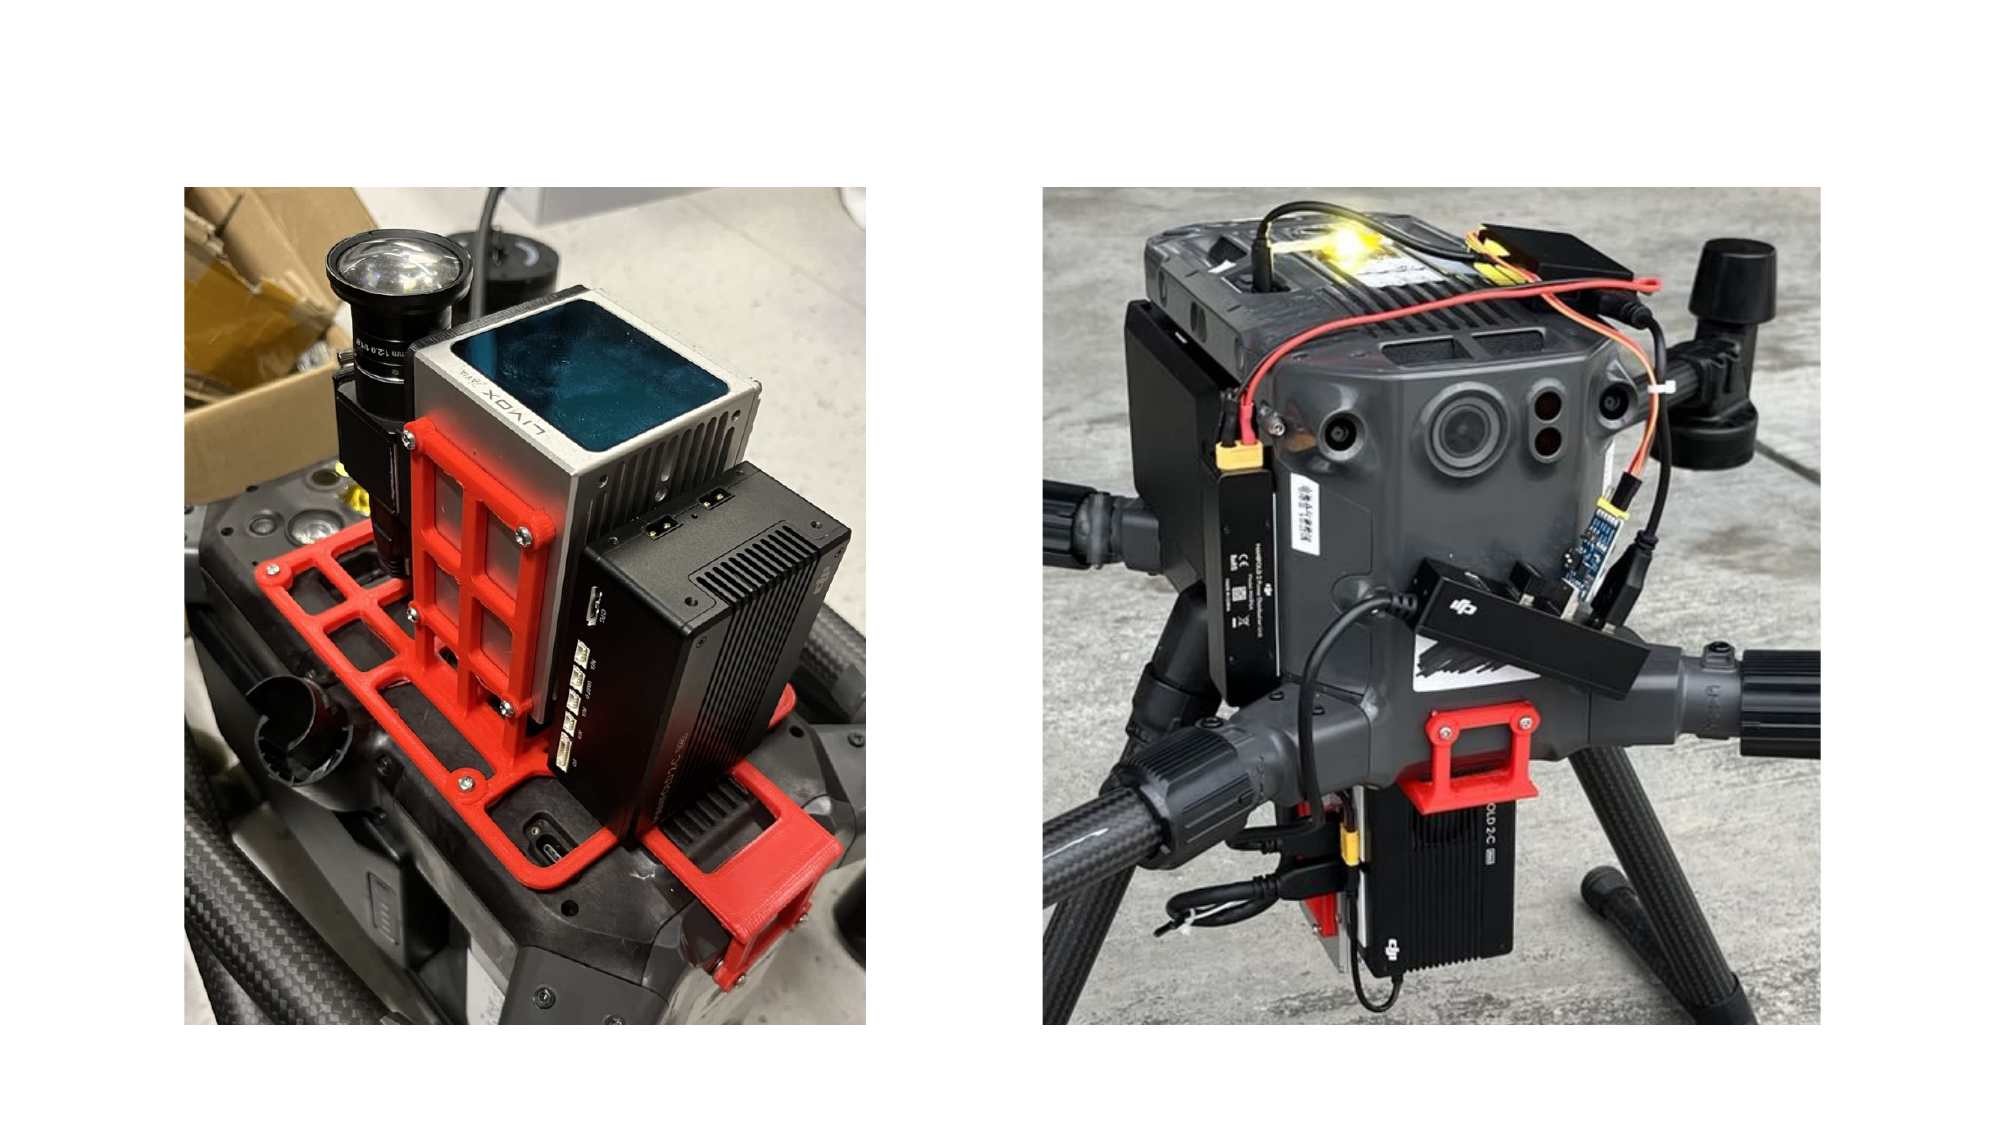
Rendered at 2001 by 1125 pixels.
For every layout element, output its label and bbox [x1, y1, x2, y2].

picture [184, 187, 866, 265]
list [106, 265, 944, 947]
picture [1042, 187, 1821, 1025]
picture [184, 947, 866, 1025]
